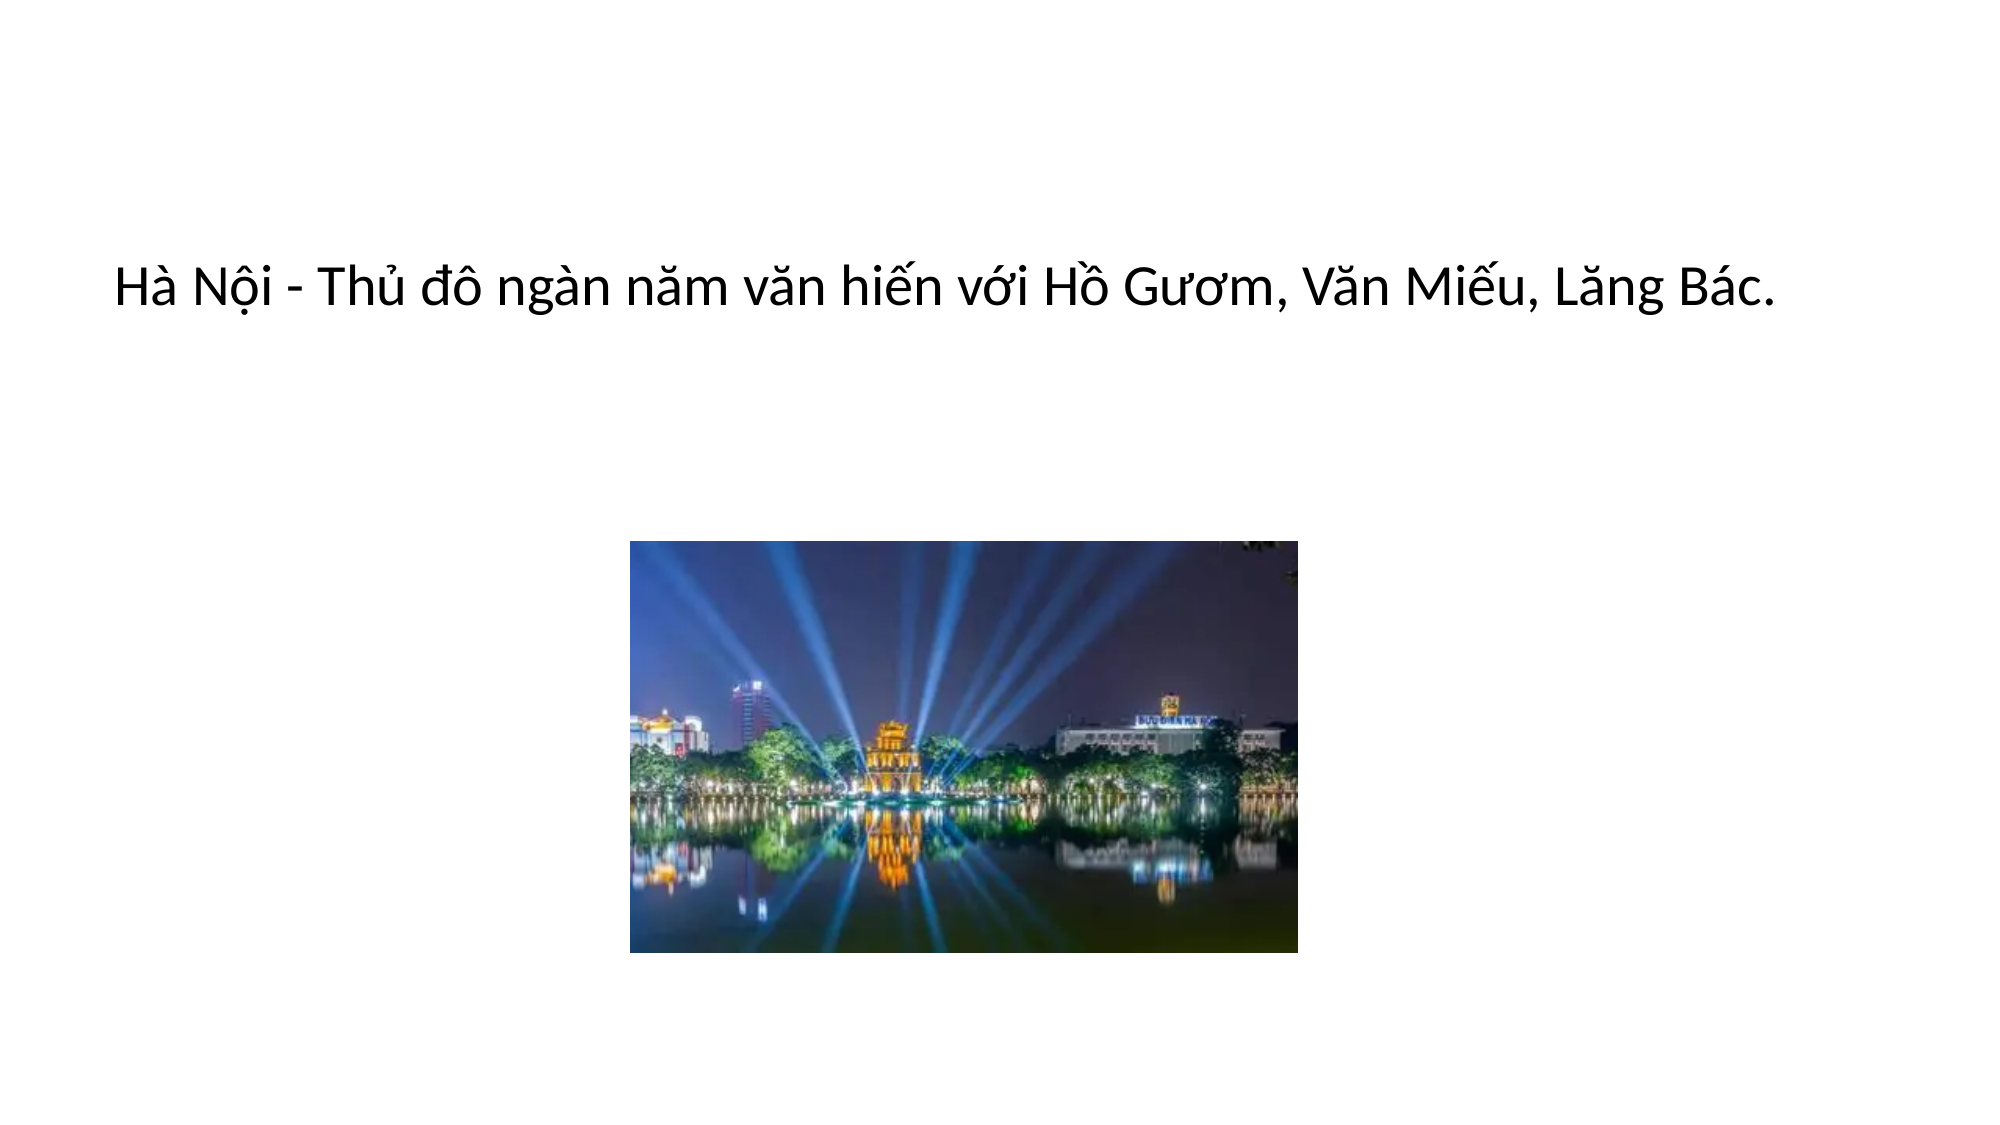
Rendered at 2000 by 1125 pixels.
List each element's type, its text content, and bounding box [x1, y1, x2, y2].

text_box Hà Nội - Thủ đô ngàn năm văn hiến với Hồ Gươm, Văn Miếu, Lăng Bác. [99, 195, 1900, 325]
picture [629, 541, 1298, 953]
